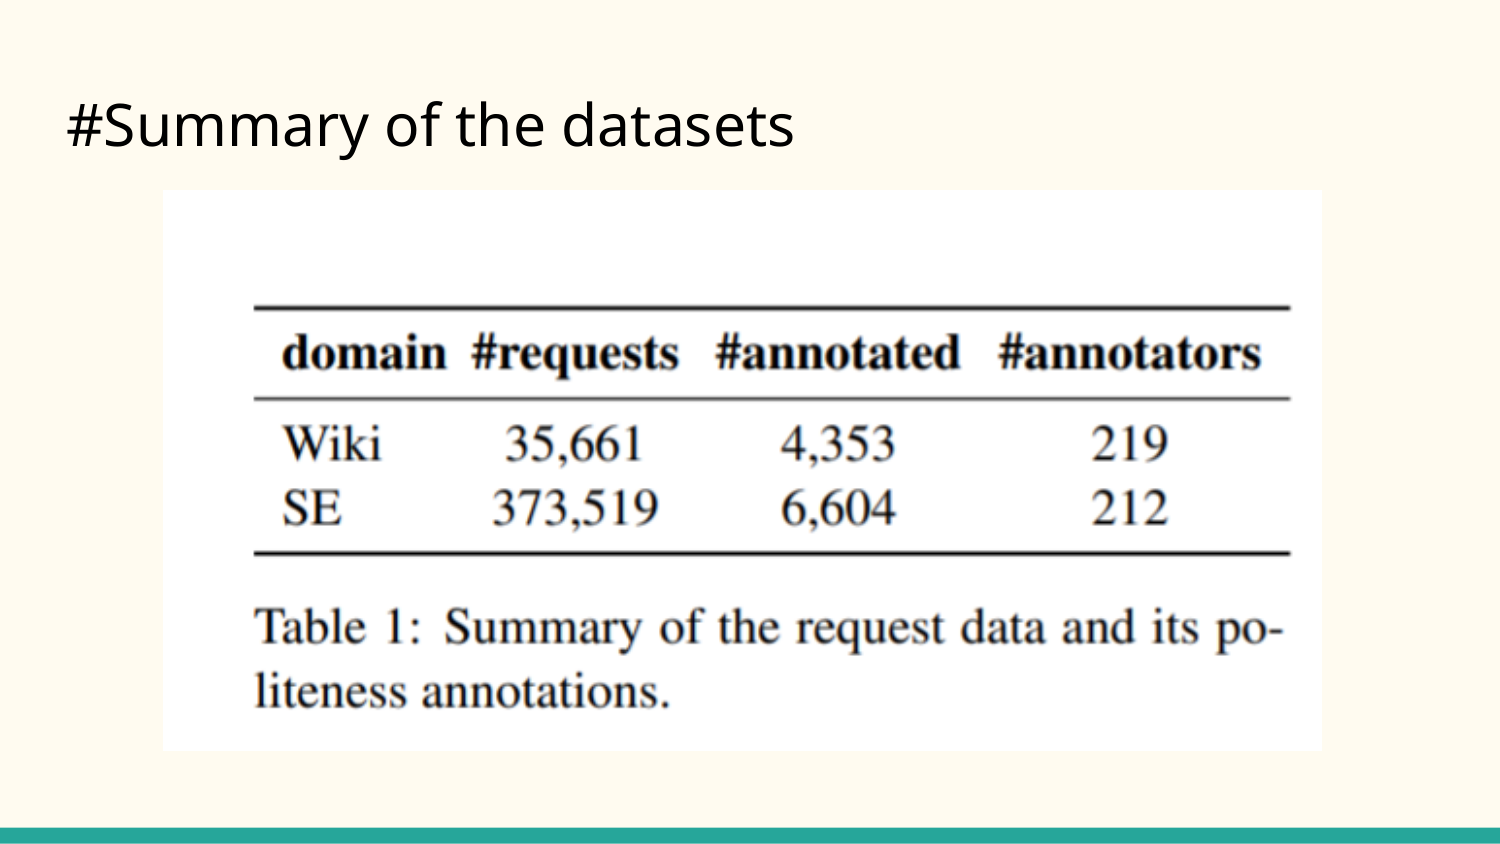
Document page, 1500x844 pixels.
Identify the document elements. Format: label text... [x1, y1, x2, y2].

picture [163, 190, 1322, 752]
title #Summary of the datasets [51, 72, 1449, 174]
